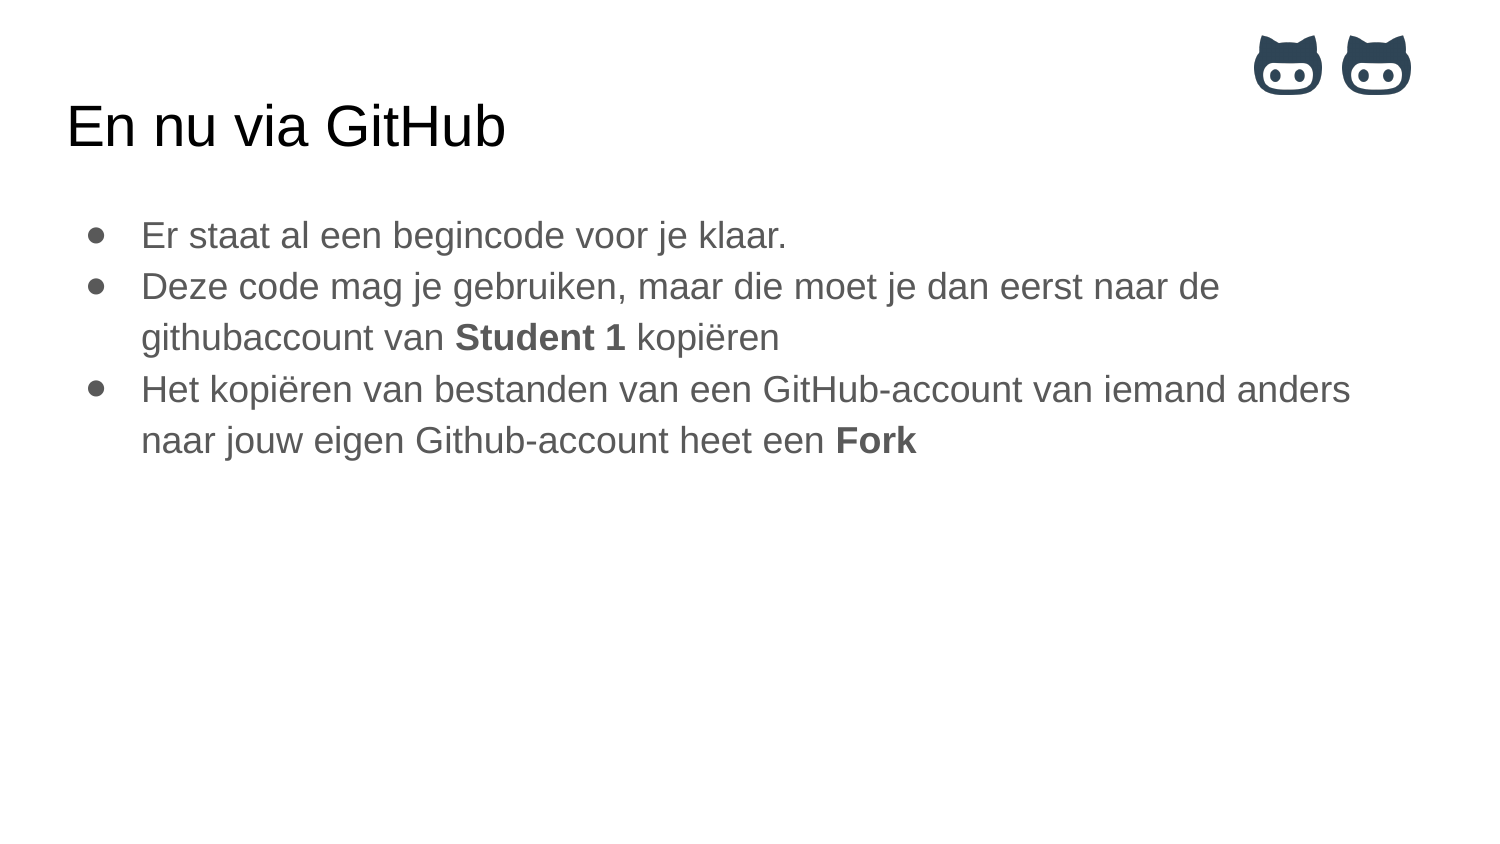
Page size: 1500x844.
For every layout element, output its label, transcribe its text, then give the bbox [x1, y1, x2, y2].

list Er staat al een begincode voor je klaar. Deze code mag je gebruiken, maar die moet je dan eerst naar de githubaccount van Student 1 kopiëren Het kopiëren van bestanden van een GitHub-account van iemand anders naar jouw eigen Github-account heet een Fork [51, 189, 1449, 750]
picture [1342, 31, 1411, 99]
title En nu via GitHub [51, 72, 1449, 167]
picture [1253, 31, 1322, 99]
